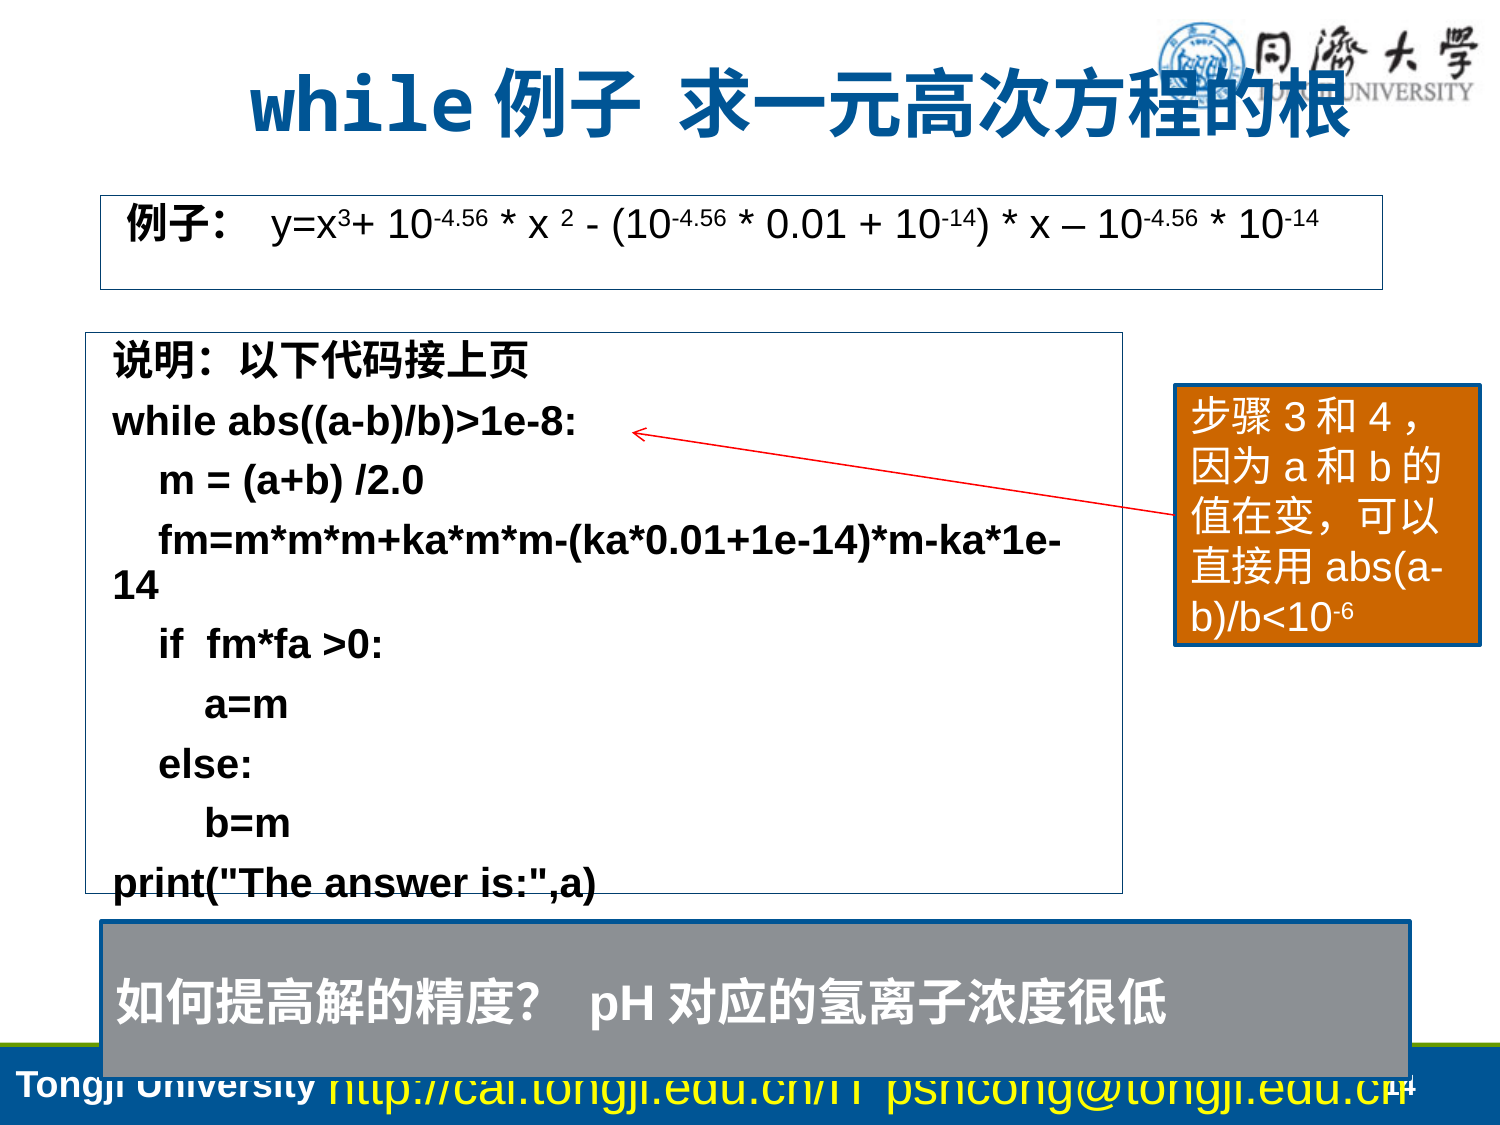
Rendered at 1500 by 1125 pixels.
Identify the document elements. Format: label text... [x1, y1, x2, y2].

text_box 例子： y=x3+ 10-4.56 * x 2 - (10-4.56 * 0.01 + 10-14) * x – 10-4.56 * 10-14 [100, 195, 1383, 290]
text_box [631, 432, 1176, 516]
text_box 步骤3和4，因为a和b的值在变，可以直接用abs(a-b)/b<10-6 [1173, 383, 1482, 647]
picture [1145, 19, 1495, 113]
text_box 说明：以下代码接上页 while abs((a-b)/b)>1e-8: m = (a+b) /2.0 fm=m*m*m+ka*m*m-(ka*0.01+1e-14)*m-ka*1e-14 if fm*fa >0: a=m else: b=m print("The answer is:",a) [85, 332, 1123, 894]
text_box while例子 求一元高次方程的根 [100, 55, 1410, 157]
text_box 如何提高解的精度？ pH对应的氢离子浓度很低 [99, 919, 1412, 1081]
